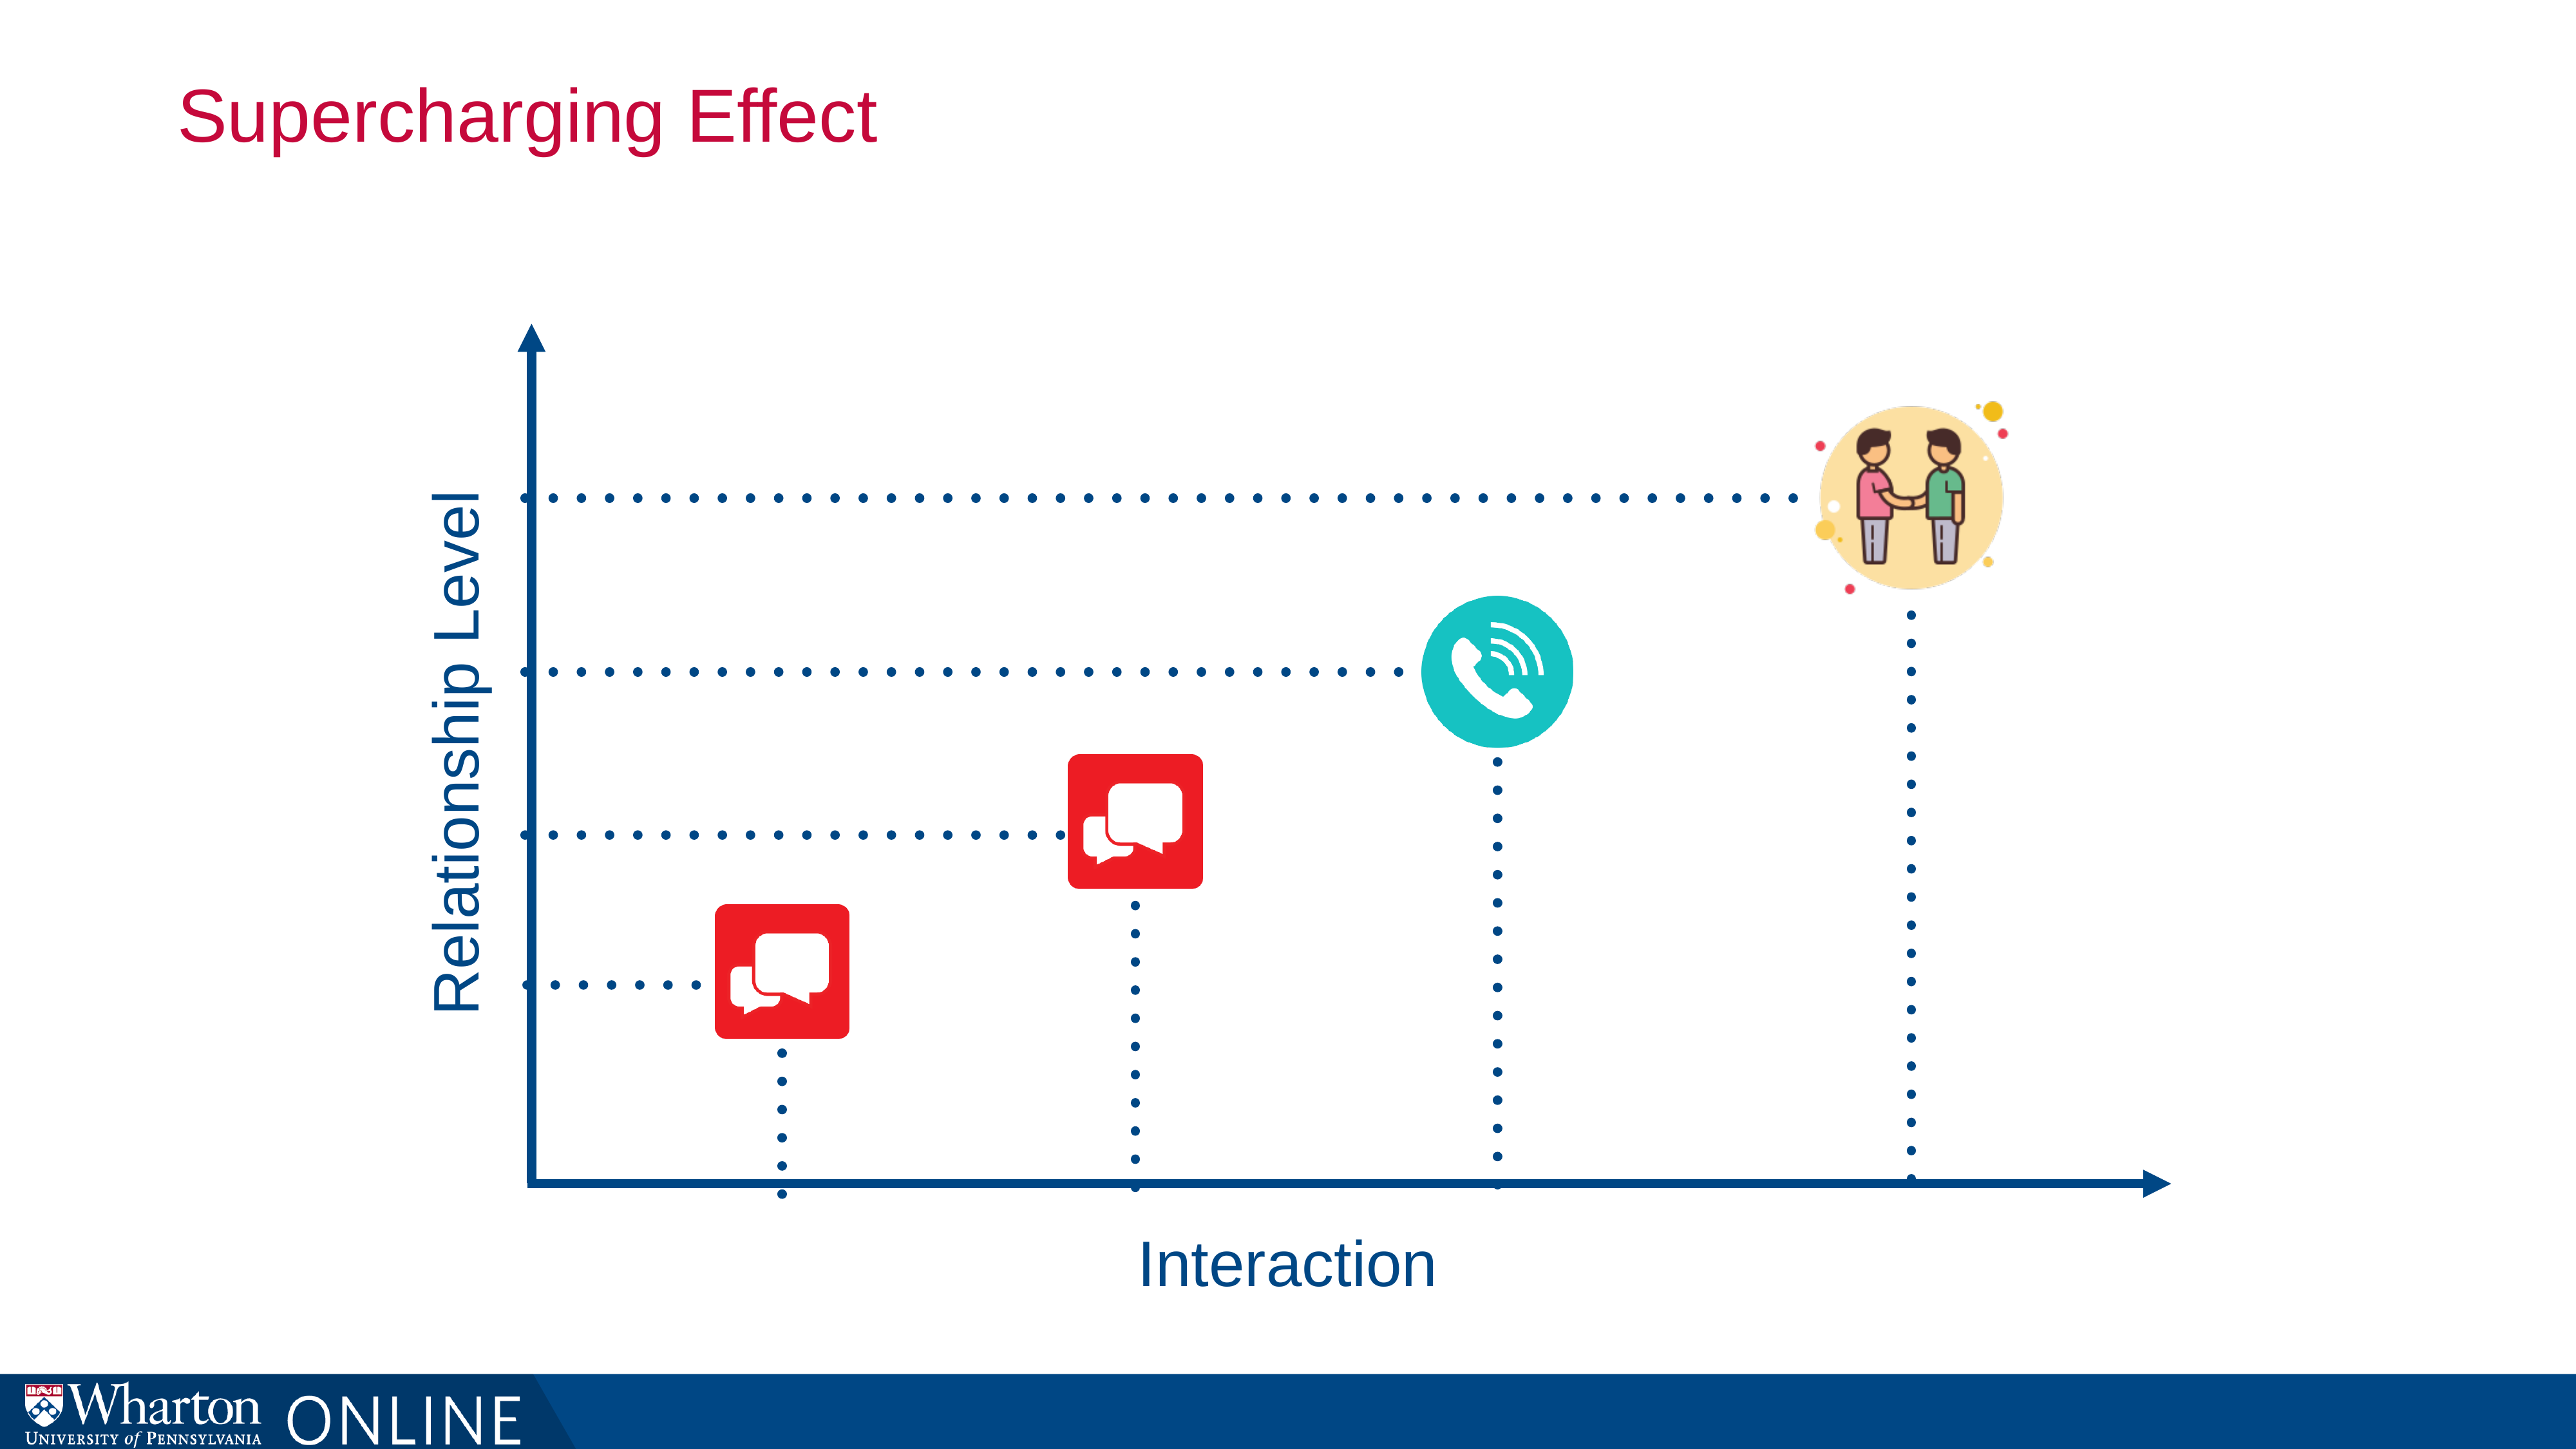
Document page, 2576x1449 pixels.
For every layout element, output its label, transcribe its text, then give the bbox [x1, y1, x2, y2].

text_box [527, 904, 849, 1195]
text_box [527, 323, 536, 375]
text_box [524, 596, 1574, 1185]
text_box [524, 375, 2034, 1179]
title Supercharging Effect [176, 77, 2400, 179]
text_box [1574, 1179, 2172, 1188]
text_box Relationship Level [404, 480, 502, 1026]
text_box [524, 754, 1203, 1188]
picture [25, 1381, 520, 1448]
text_box Interaction [1128, 1212, 1448, 1309]
